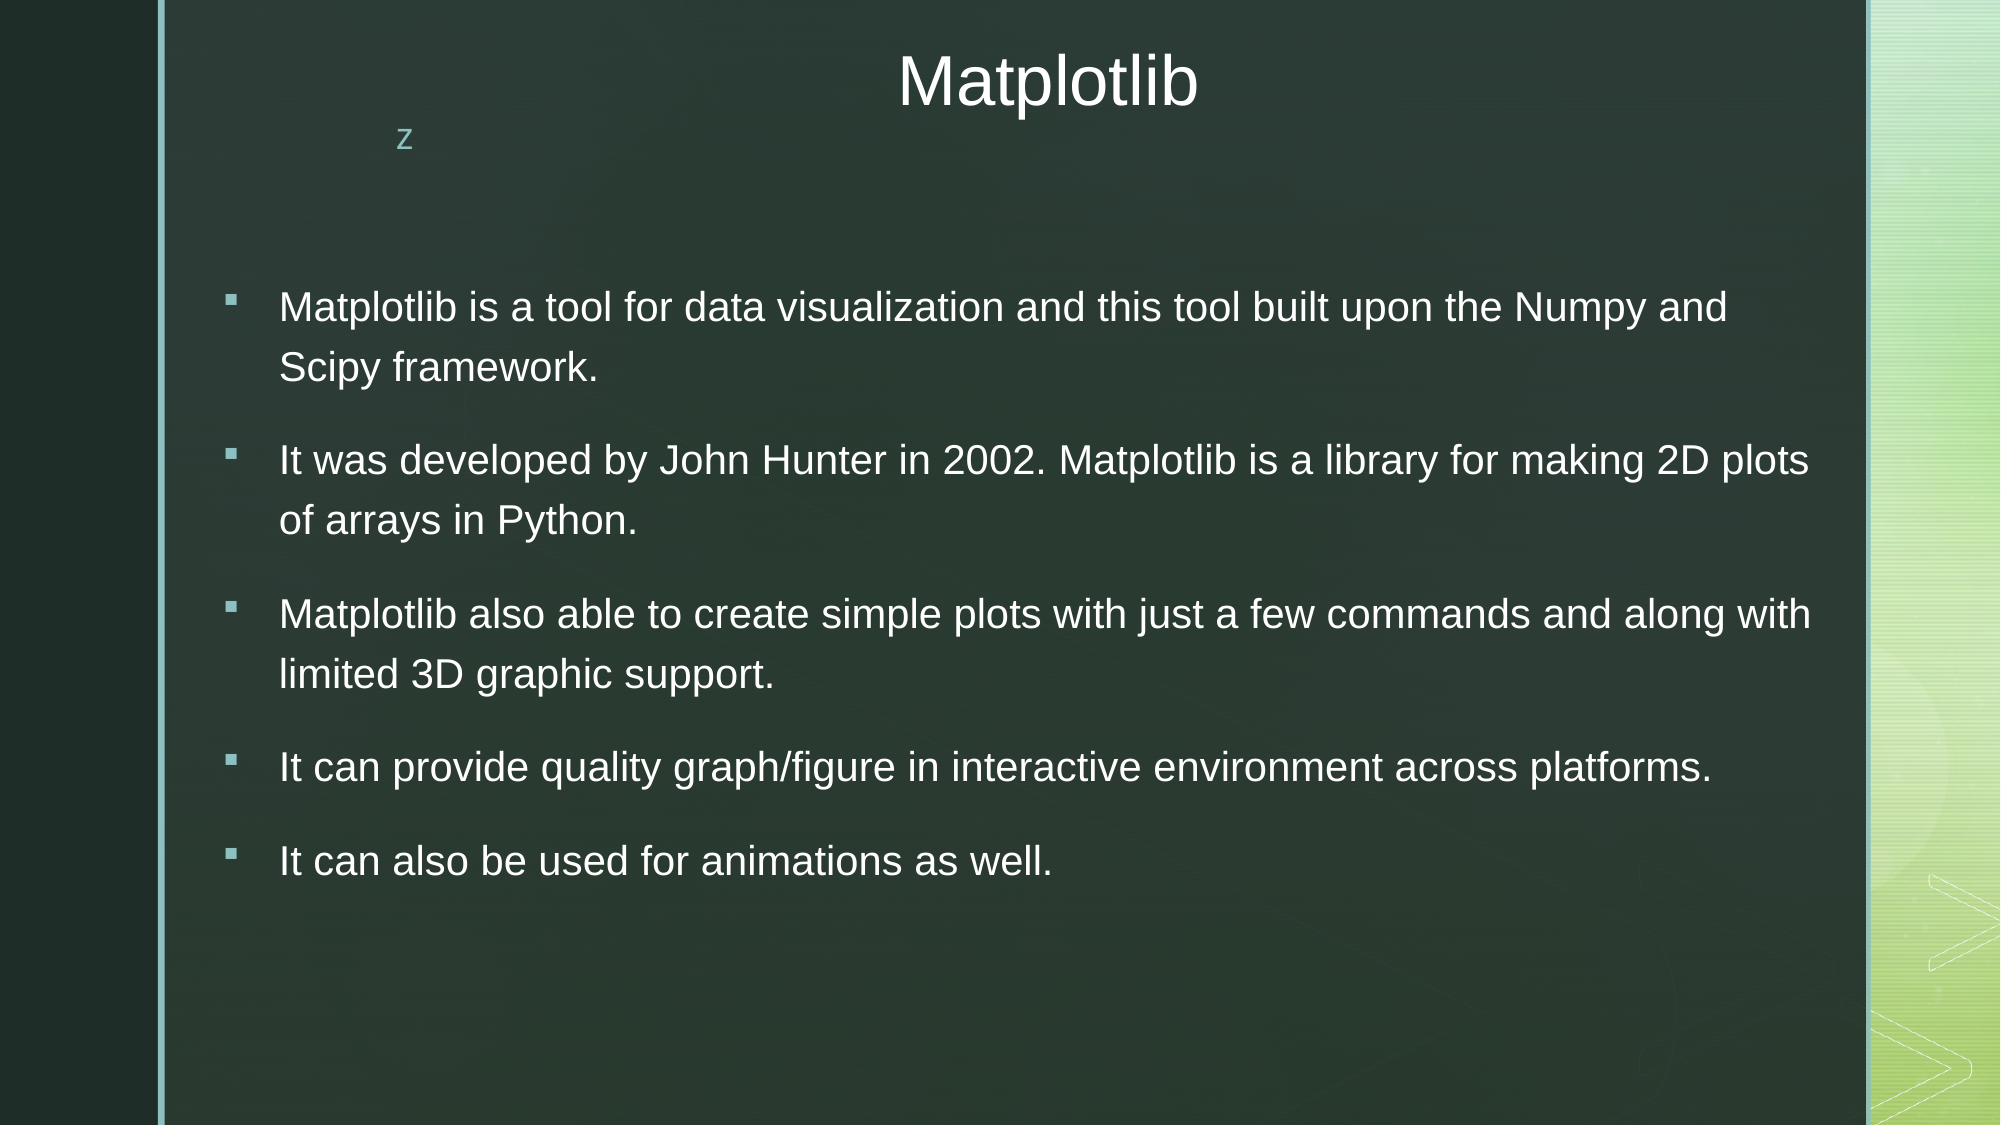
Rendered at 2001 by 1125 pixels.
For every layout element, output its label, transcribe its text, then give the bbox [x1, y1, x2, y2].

title Matplotlib [362, 37, 1734, 133]
list Matplotlib is a tool for data visualization and this tool built upon the Numpy and Scipy framework. It was developed by John Hunter in 2002. Matplotlib is a library for making 2D plots of arrays in Python. Matplotlib also able to create simple plots with just a few commands and along with limited 3D graphic support. It can provide quality graph/figure in interactive environment across platforms. It can also be used for animations as well. [207, 161, 1850, 993]
picture [1871, 0, 2001, 1125]
